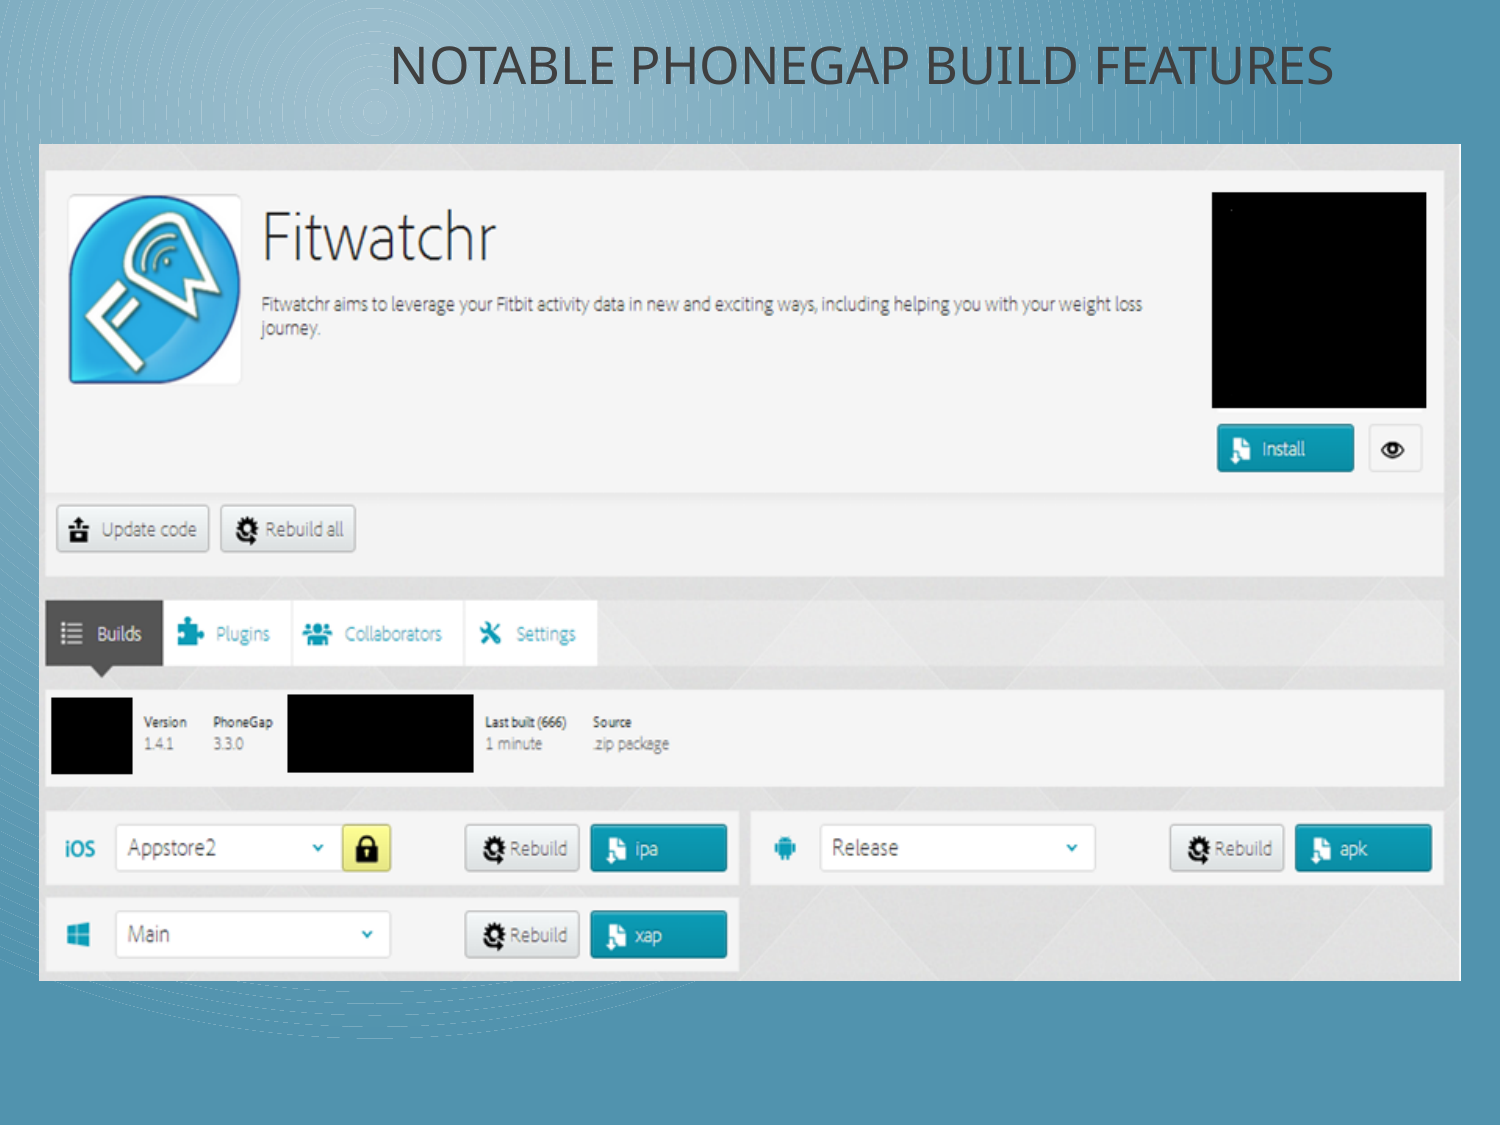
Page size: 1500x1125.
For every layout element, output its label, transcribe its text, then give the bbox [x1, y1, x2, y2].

picture [39, 144, 1461, 981]
title NOTABLE PHONEGAP BUILD FEATURES [200, 24, 1500, 113]
